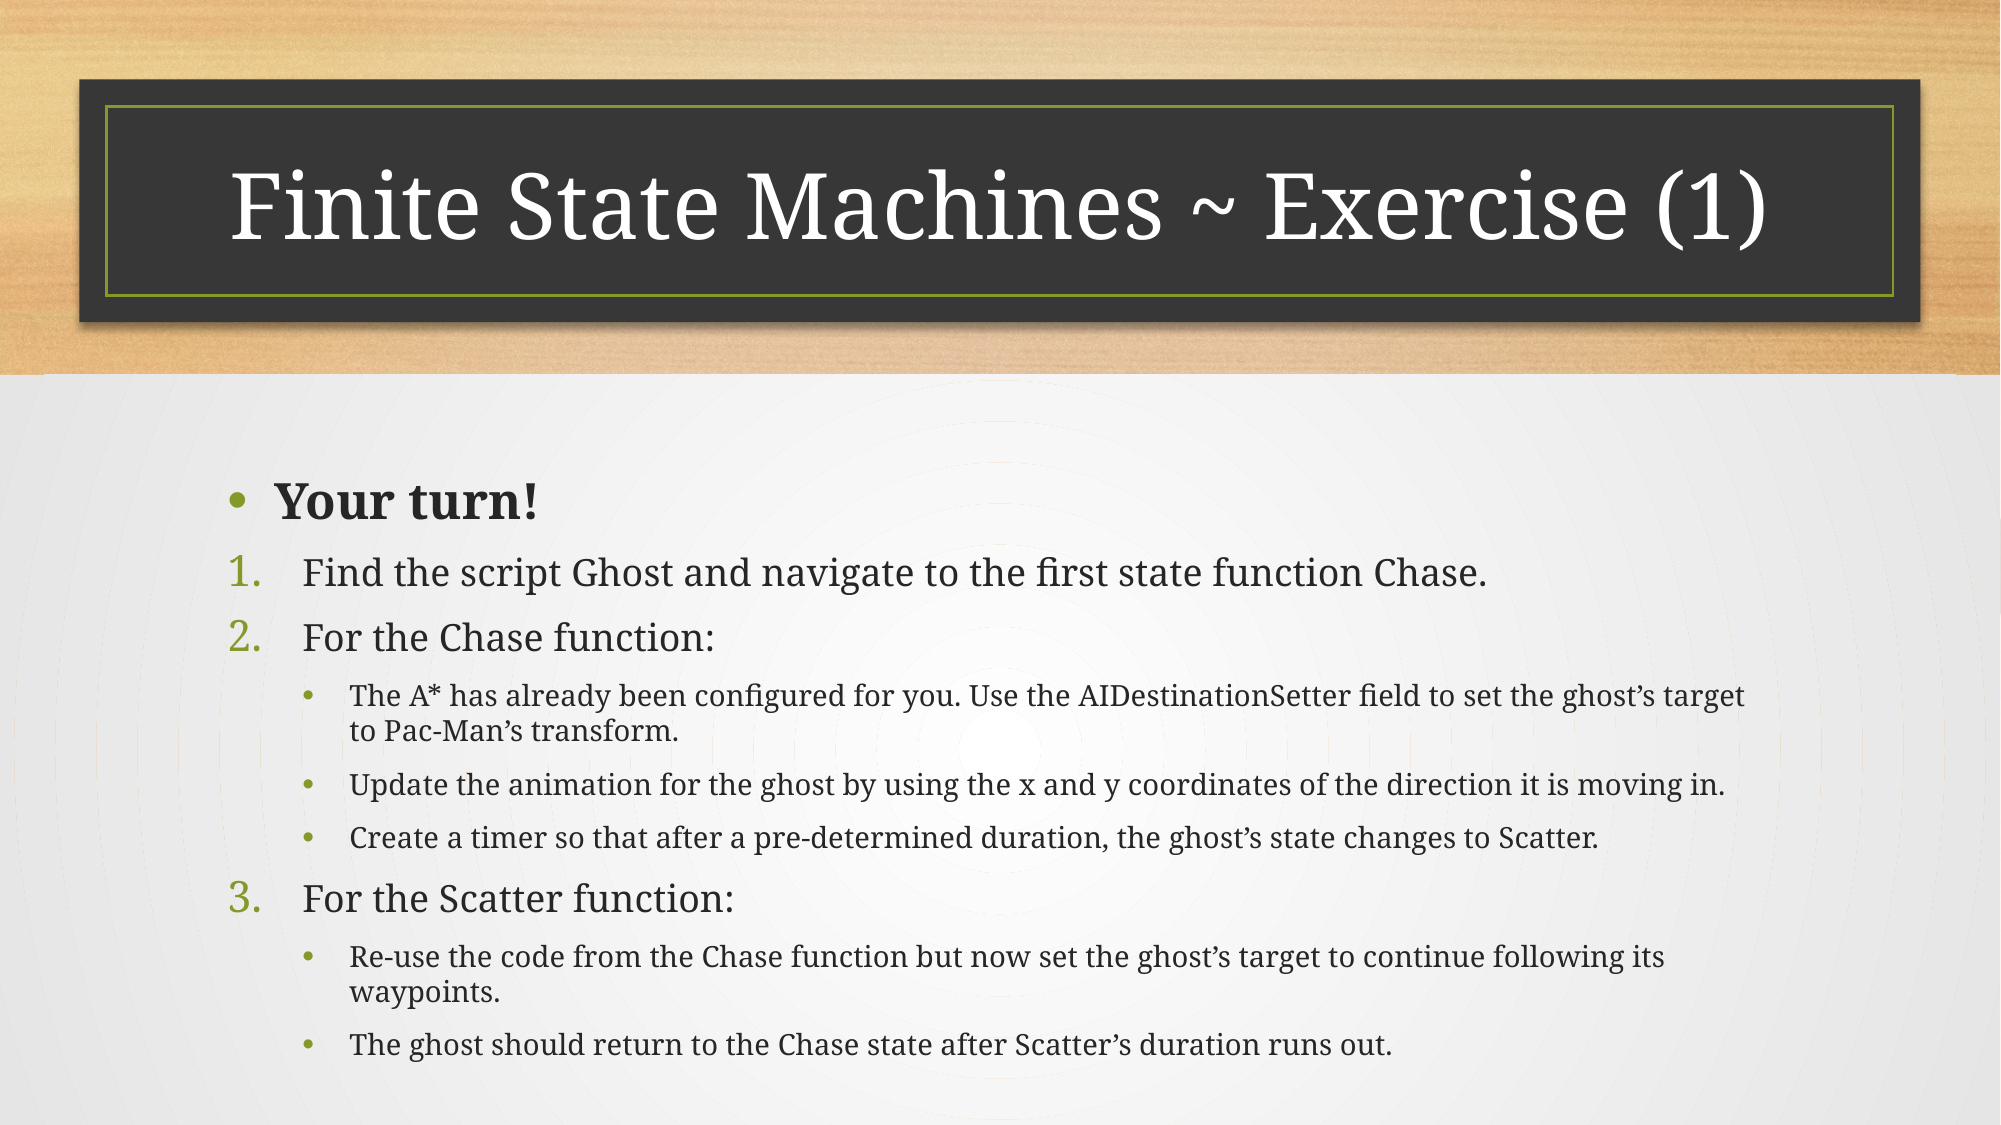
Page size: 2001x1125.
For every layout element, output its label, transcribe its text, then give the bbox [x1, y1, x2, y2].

text_box [0, 374, 2000, 1125]
text_box [0, 0, 2000, 374]
text_box [106, 106, 1894, 296]
list Your turn! Find the script Ghost and navigate to the first state function Chase. For the Chase function: The A* has already been configured for you. Use the AIDestinationSetter field to set the ghost’s target to Pac-Man’s transform. Update the animation for the ghost by using the x and y coordinates of the direction it is moving in. Create a timer so that after a pre-determined duration, the ghost’s state changes to Scatter. For the Scatter function: Re-use the code from the Chase function but now set the ghost’s target to continue following its waypoints. The ghost should return to the Chase state after Scatter’s duration runs out. [212, 461, 1788, 1125]
text_box [78, 78, 1922, 323]
